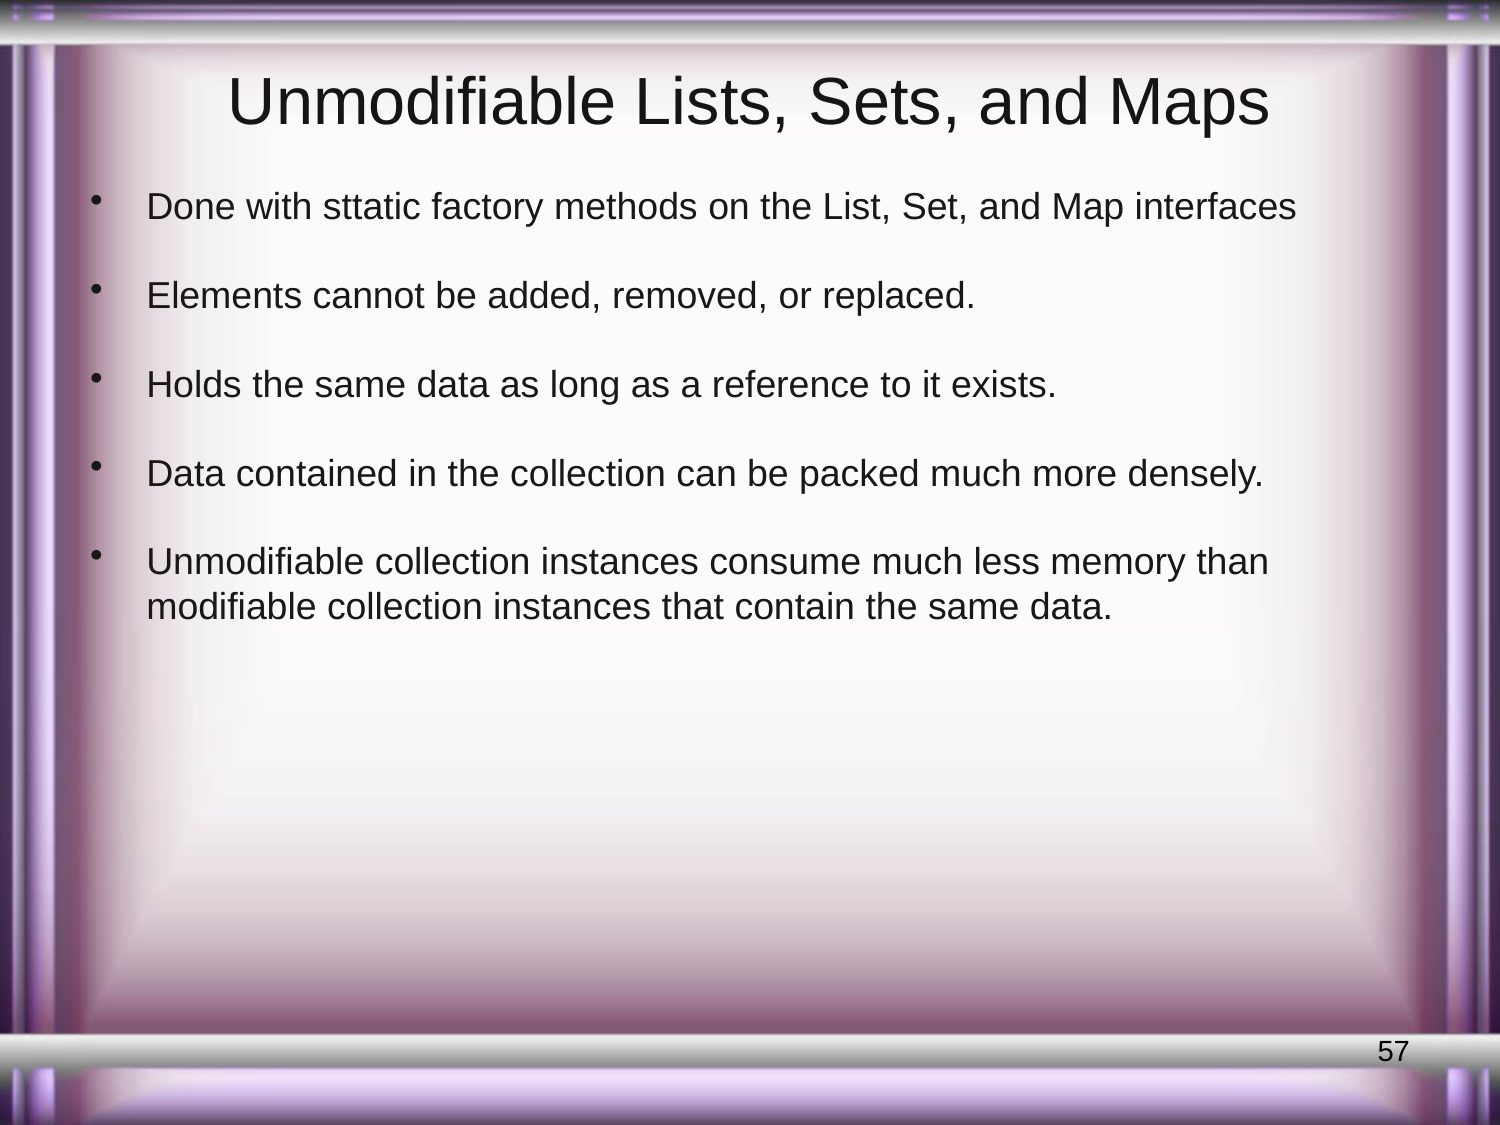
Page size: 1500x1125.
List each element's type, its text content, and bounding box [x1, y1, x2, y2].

slide_number 57 [1074, 1024, 1426, 1103]
title Unmodifiable Lists, Sets, and Maps [75, 45, 1425, 150]
list Done with sttatic factory methods on the List, Set, and Map interfaces Elements cannot be added, removed, or replaced. Holds the same data as long as a reference to it exists. Data contained in the collection can be packed much more densely. Unmodifiable collection instances consume much less memory than modifiable collection instances that contain the same data. [75, 174, 1425, 1005]
picture [0, 0, 1500, 1125]
